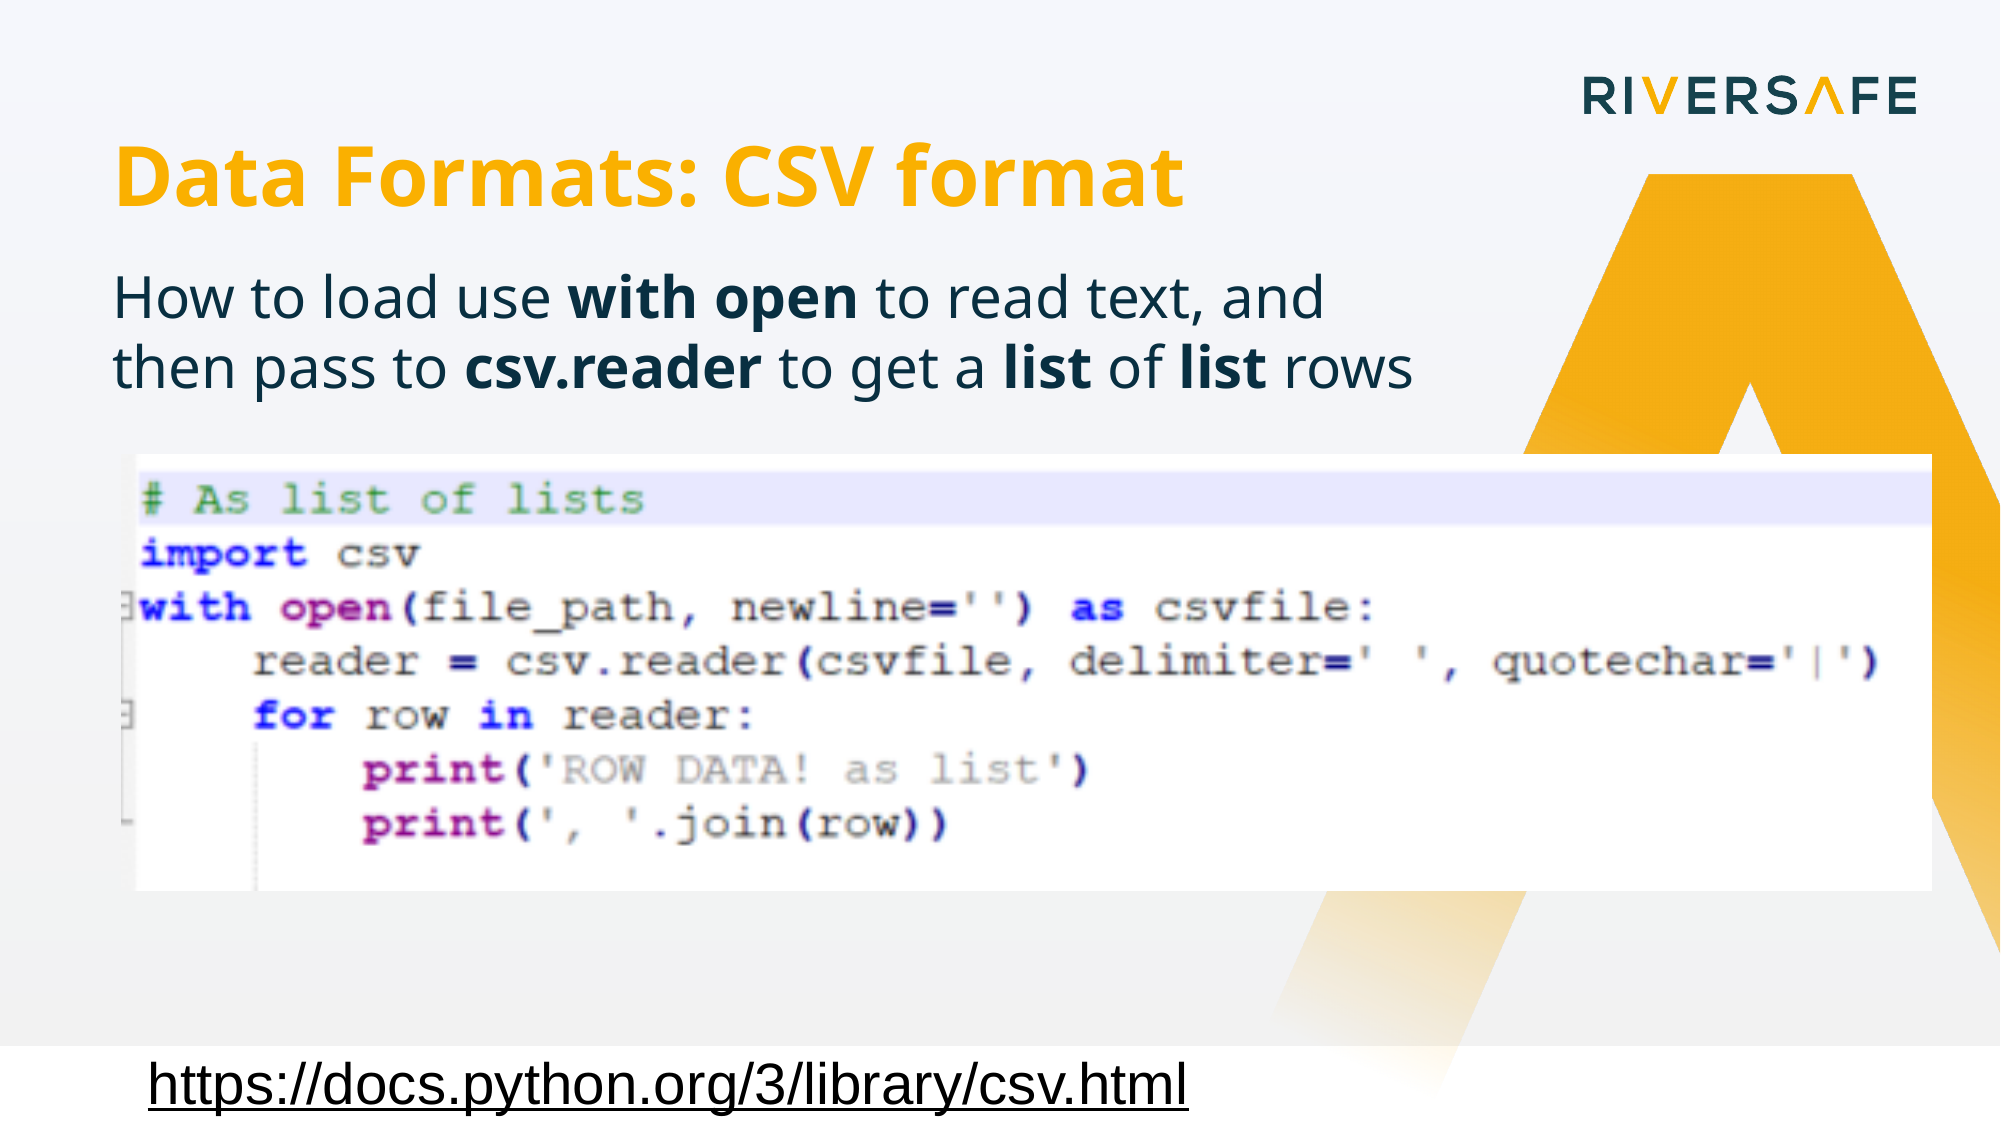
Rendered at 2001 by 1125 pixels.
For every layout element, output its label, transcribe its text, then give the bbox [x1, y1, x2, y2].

picture [121, 174, 2001, 1125]
text_box Data Formats: CSV format [97, 126, 1832, 207]
text_box https://docs.python.org/3/library/csv.html [132, 1039, 1280, 1124]
text_box How to load use with open to read text, and then pass to csv.reader to get a list of list rows [97, 252, 1701, 382]
picture [1584, 75, 1916, 115]
